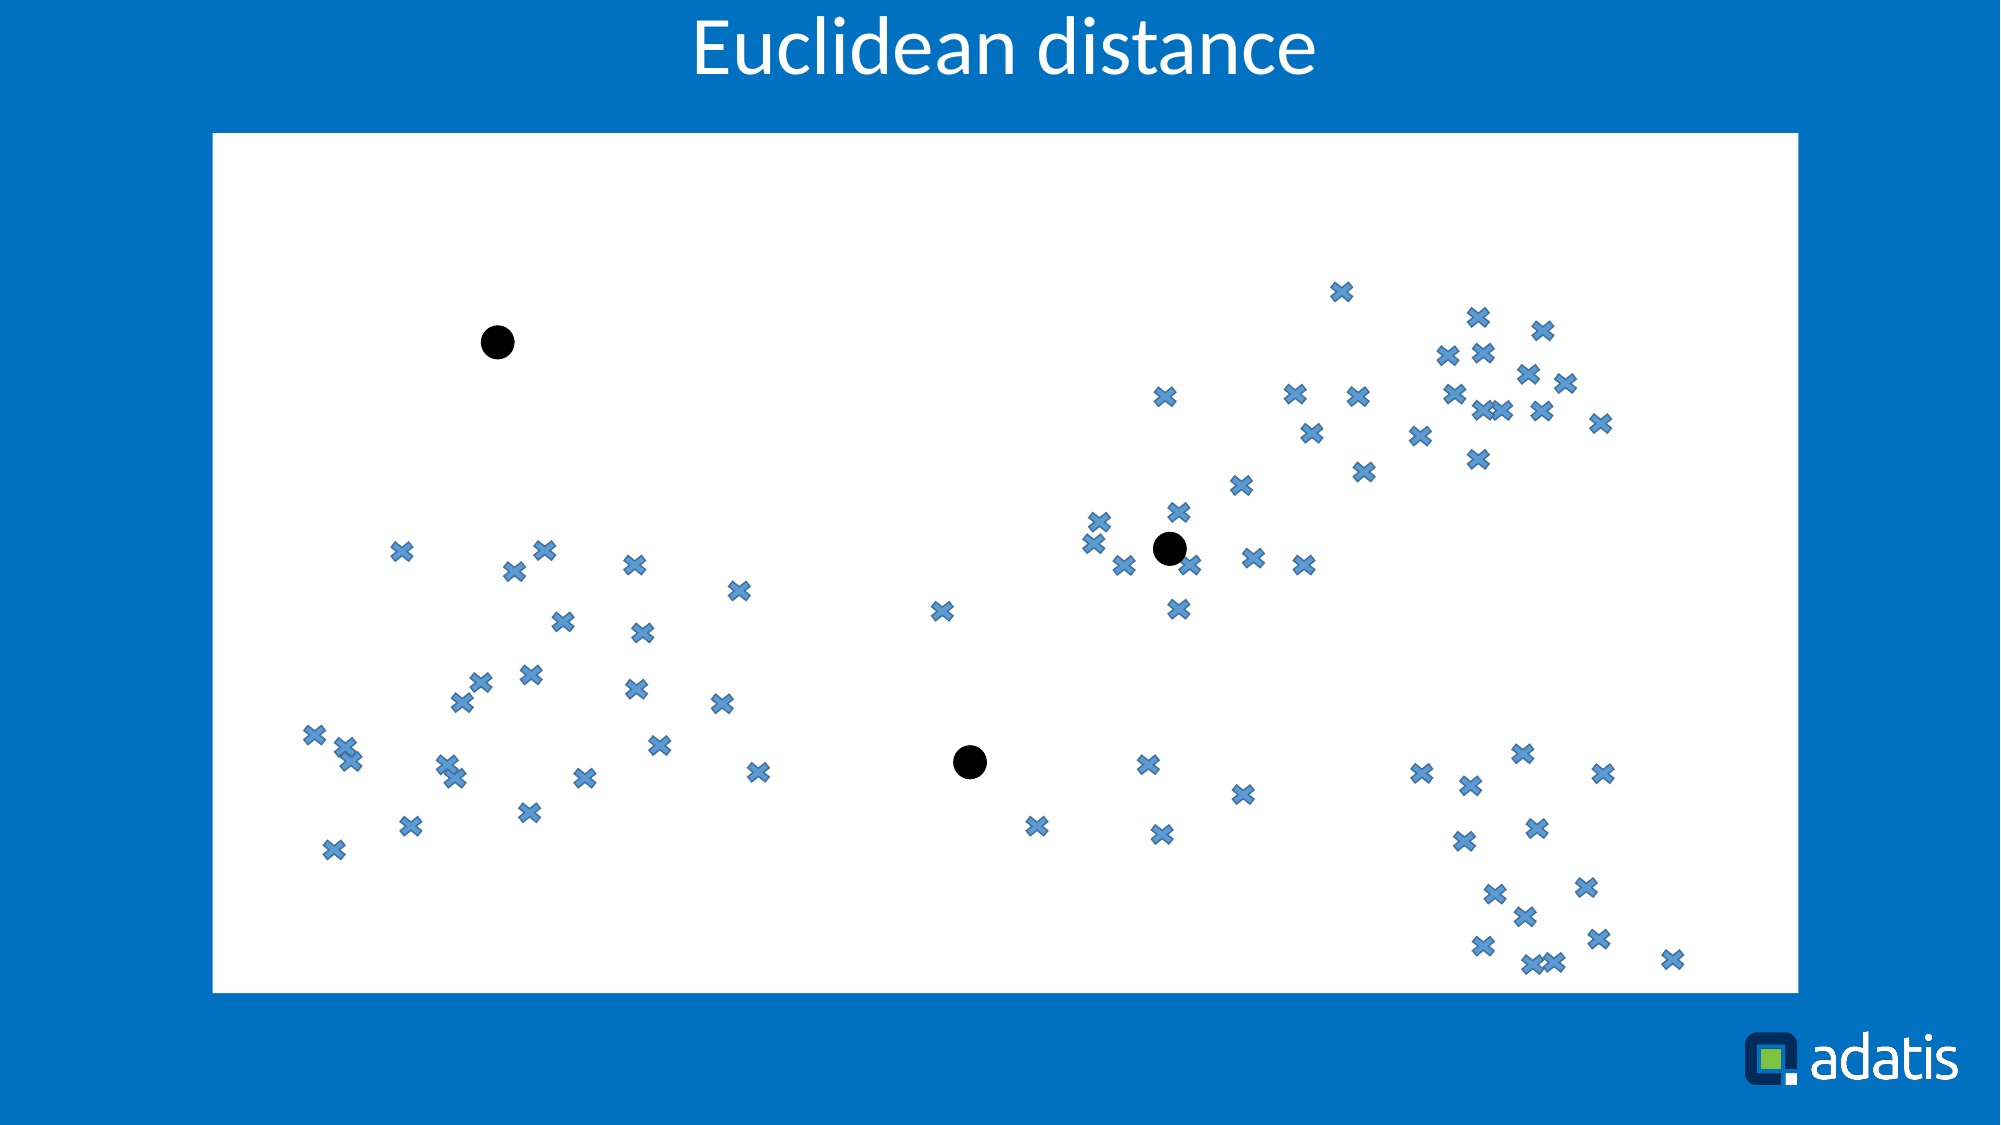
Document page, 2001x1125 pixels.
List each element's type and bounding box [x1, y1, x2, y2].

picture [1745, 1031, 1958, 1085]
text_box [1329, 280, 1354, 303]
text_box [1152, 531, 1187, 566]
text_box [1229, 474, 1254, 497]
text_box [647, 734, 672, 757]
text_box [389, 540, 415, 563]
text_box [322, 838, 347, 861]
text_box [1442, 383, 1467, 406]
text_box [1150, 823, 1175, 846]
text_box [1231, 783, 1256, 806]
text_box [1574, 876, 1599, 899]
text_box [1153, 385, 1178, 408]
text_box [1087, 511, 1112, 534]
text_box [1458, 774, 1483, 797]
text_box [1435, 344, 1461, 367]
text_box [710, 692, 735, 715]
text_box [333, 736, 358, 759]
text_box [435, 753, 460, 776]
text_box [519, 663, 544, 686]
text_box [1024, 815, 1050, 838]
text_box [532, 539, 557, 562]
text_box [1136, 753, 1161, 776]
text_box [502, 560, 527, 583]
text_box [1553, 372, 1578, 395]
text_box [1466, 306, 1491, 329]
text_box [1408, 425, 1433, 448]
text_box [1177, 554, 1202, 577]
text_box [1513, 905, 1538, 928]
text_box [622, 554, 647, 577]
text_box [1466, 448, 1491, 471]
text_box [480, 325, 515, 360]
text_box [1283, 383, 1308, 406]
text_box [1530, 319, 1556, 342]
text_box [1529, 400, 1555, 422]
text_box [1081, 532, 1106, 555]
text_box [1660, 948, 1685, 971]
text_box [338, 750, 364, 773]
text_box [953, 745, 987, 780]
text_box [1409, 762, 1435, 785]
text_box [630, 621, 655, 644]
text_box [1346, 385, 1371, 408]
text_box [727, 579, 752, 602]
text_box [1482, 883, 1508, 906]
text_box [1588, 412, 1613, 435]
text_box [624, 678, 649, 701]
text_box [1471, 935, 1496, 958]
text_box [1111, 554, 1137, 577]
text_box [1524, 817, 1550, 840]
text_box [572, 767, 598, 790]
text_box [1586, 928, 1612, 951]
text_box [1510, 742, 1535, 765]
text_box [1492, 399, 1514, 422]
text_box [1291, 554, 1317, 577]
text_box [1541, 951, 1567, 974]
text_box [1166, 598, 1192, 621]
text_box [1590, 762, 1616, 785]
text_box [1351, 461, 1377, 483]
text_box [1471, 342, 1496, 365]
text_box [450, 691, 475, 714]
text_box [398, 815, 424, 838]
text_box [1166, 501, 1192, 524]
text_box [1452, 830, 1477, 853]
text_box [1241, 547, 1266, 570]
text_box [1520, 953, 1544, 976]
text_box [442, 767, 468, 790]
text_box [468, 671, 494, 694]
text_box [1299, 422, 1325, 445]
text_box [1471, 399, 1496, 422]
text_box [930, 600, 955, 623]
text_box [517, 801, 542, 824]
text_box [746, 761, 771, 784]
text_box [302, 724, 327, 747]
text_box [550, 610, 576, 633]
text_box [1516, 363, 1541, 386]
